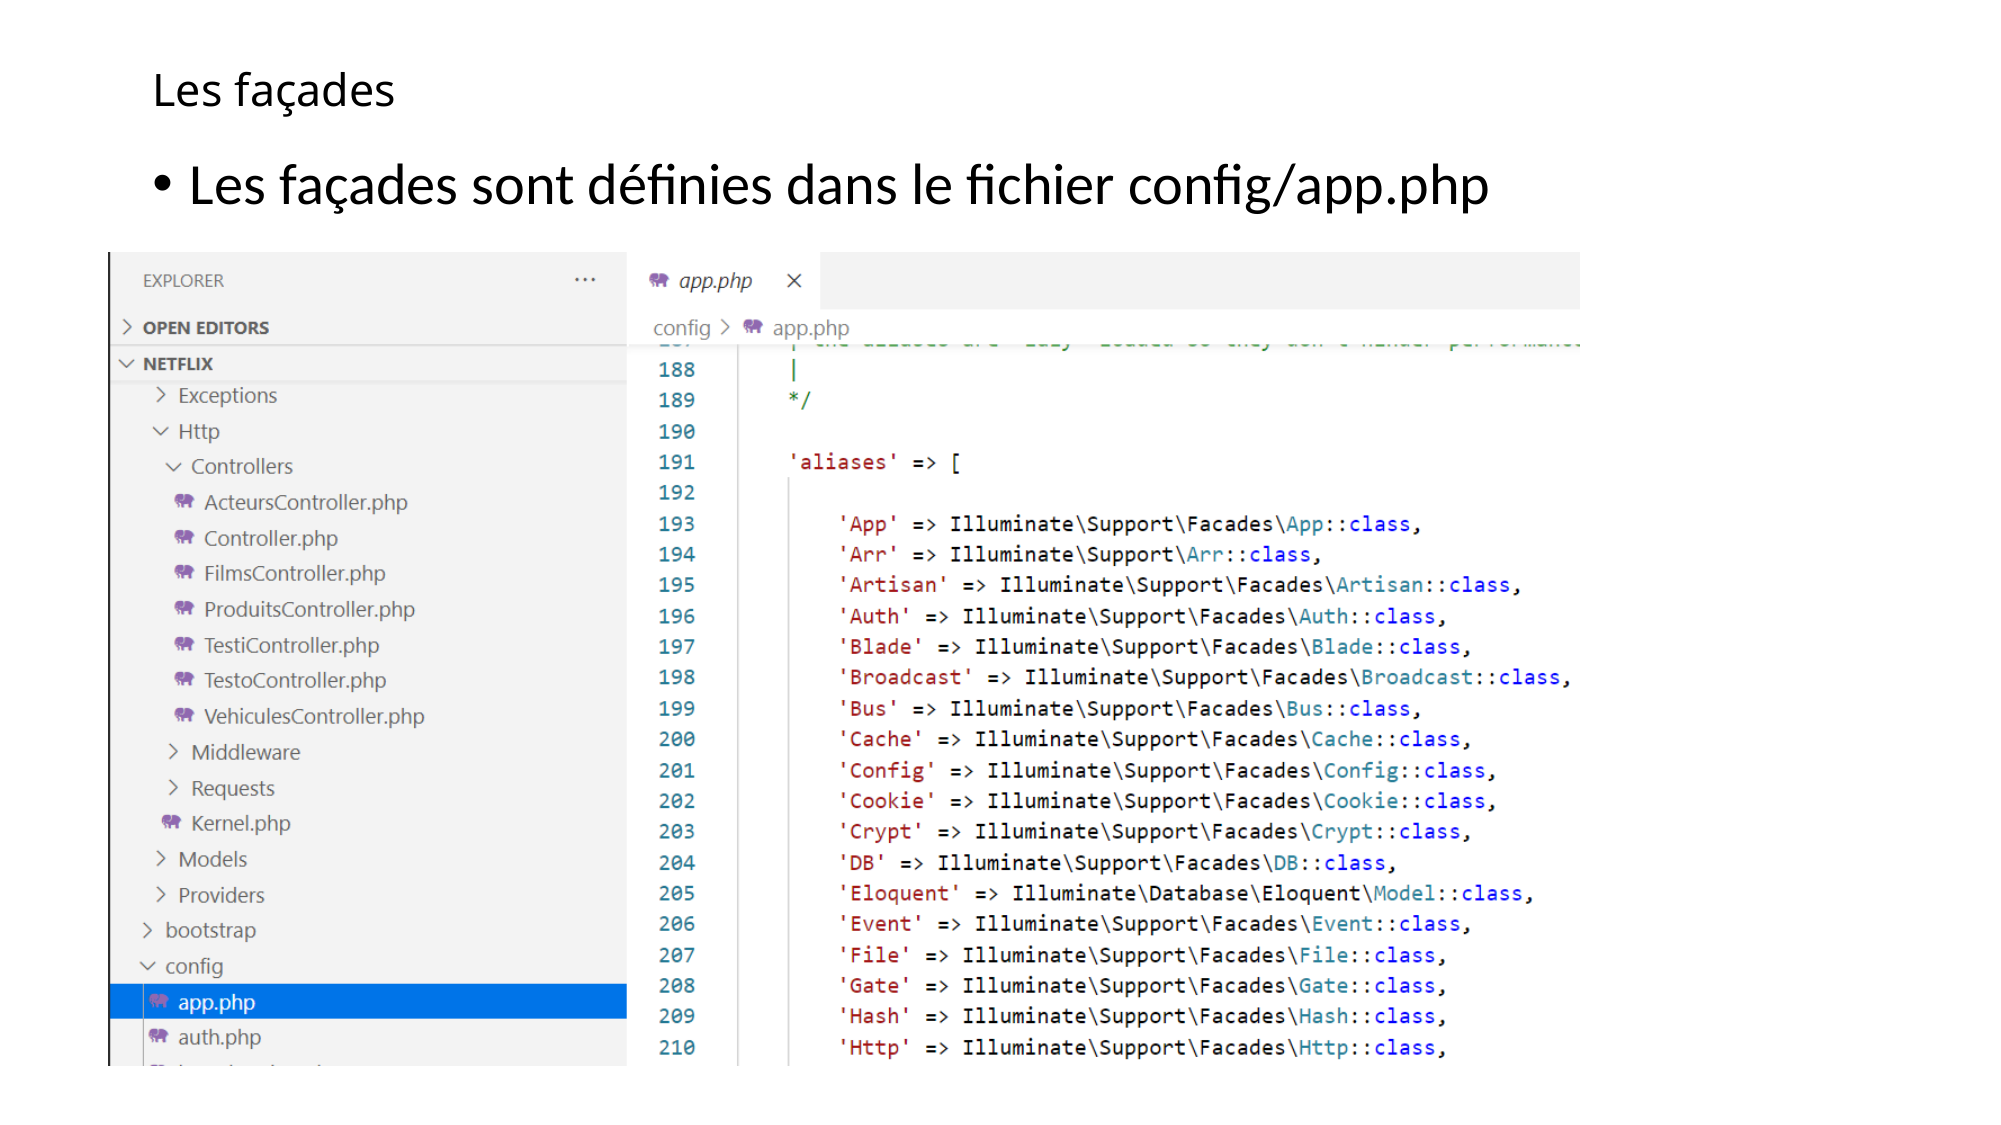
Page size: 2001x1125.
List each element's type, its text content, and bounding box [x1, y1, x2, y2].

picture [108, 252, 1580, 1066]
list Les façades sont définies dans le fichier config/app.php [137, 147, 1863, 1014]
title Les façades [137, 59, 1863, 124]
